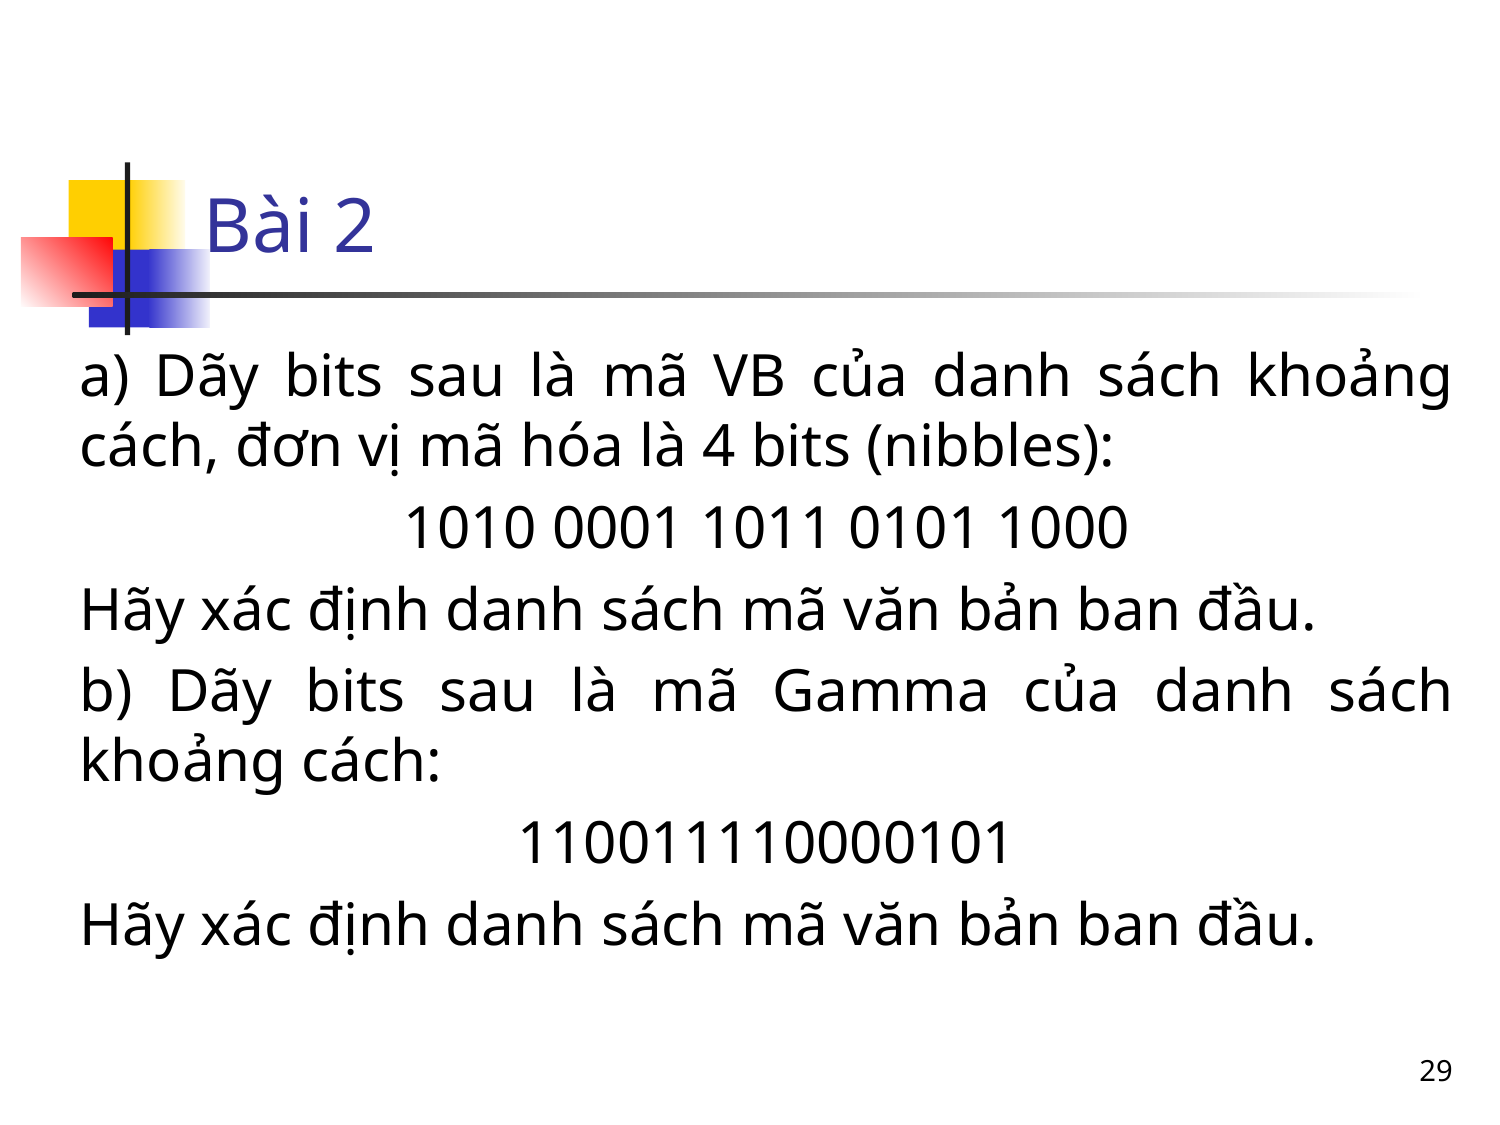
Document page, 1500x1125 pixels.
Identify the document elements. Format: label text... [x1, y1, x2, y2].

title Bài 2 [188, 66, 1468, 275]
slide_number 29 [1155, 1024, 1468, 1100]
list a) Dãy bits sau là mã VB của danh sách khoảng cách, đơn vị mã hóa là 4 bits (nibbles): 1010 0001 1011 0101 1000 Hãy xác định danh sách mã văn bản ban đầu. b) Dãy bits sau là mã Gamma của danh sách khoảng cách: 110011110000101 Hãy xác định danh sách mã văn bản ban đầu. [64, 331, 1469, 1006]
